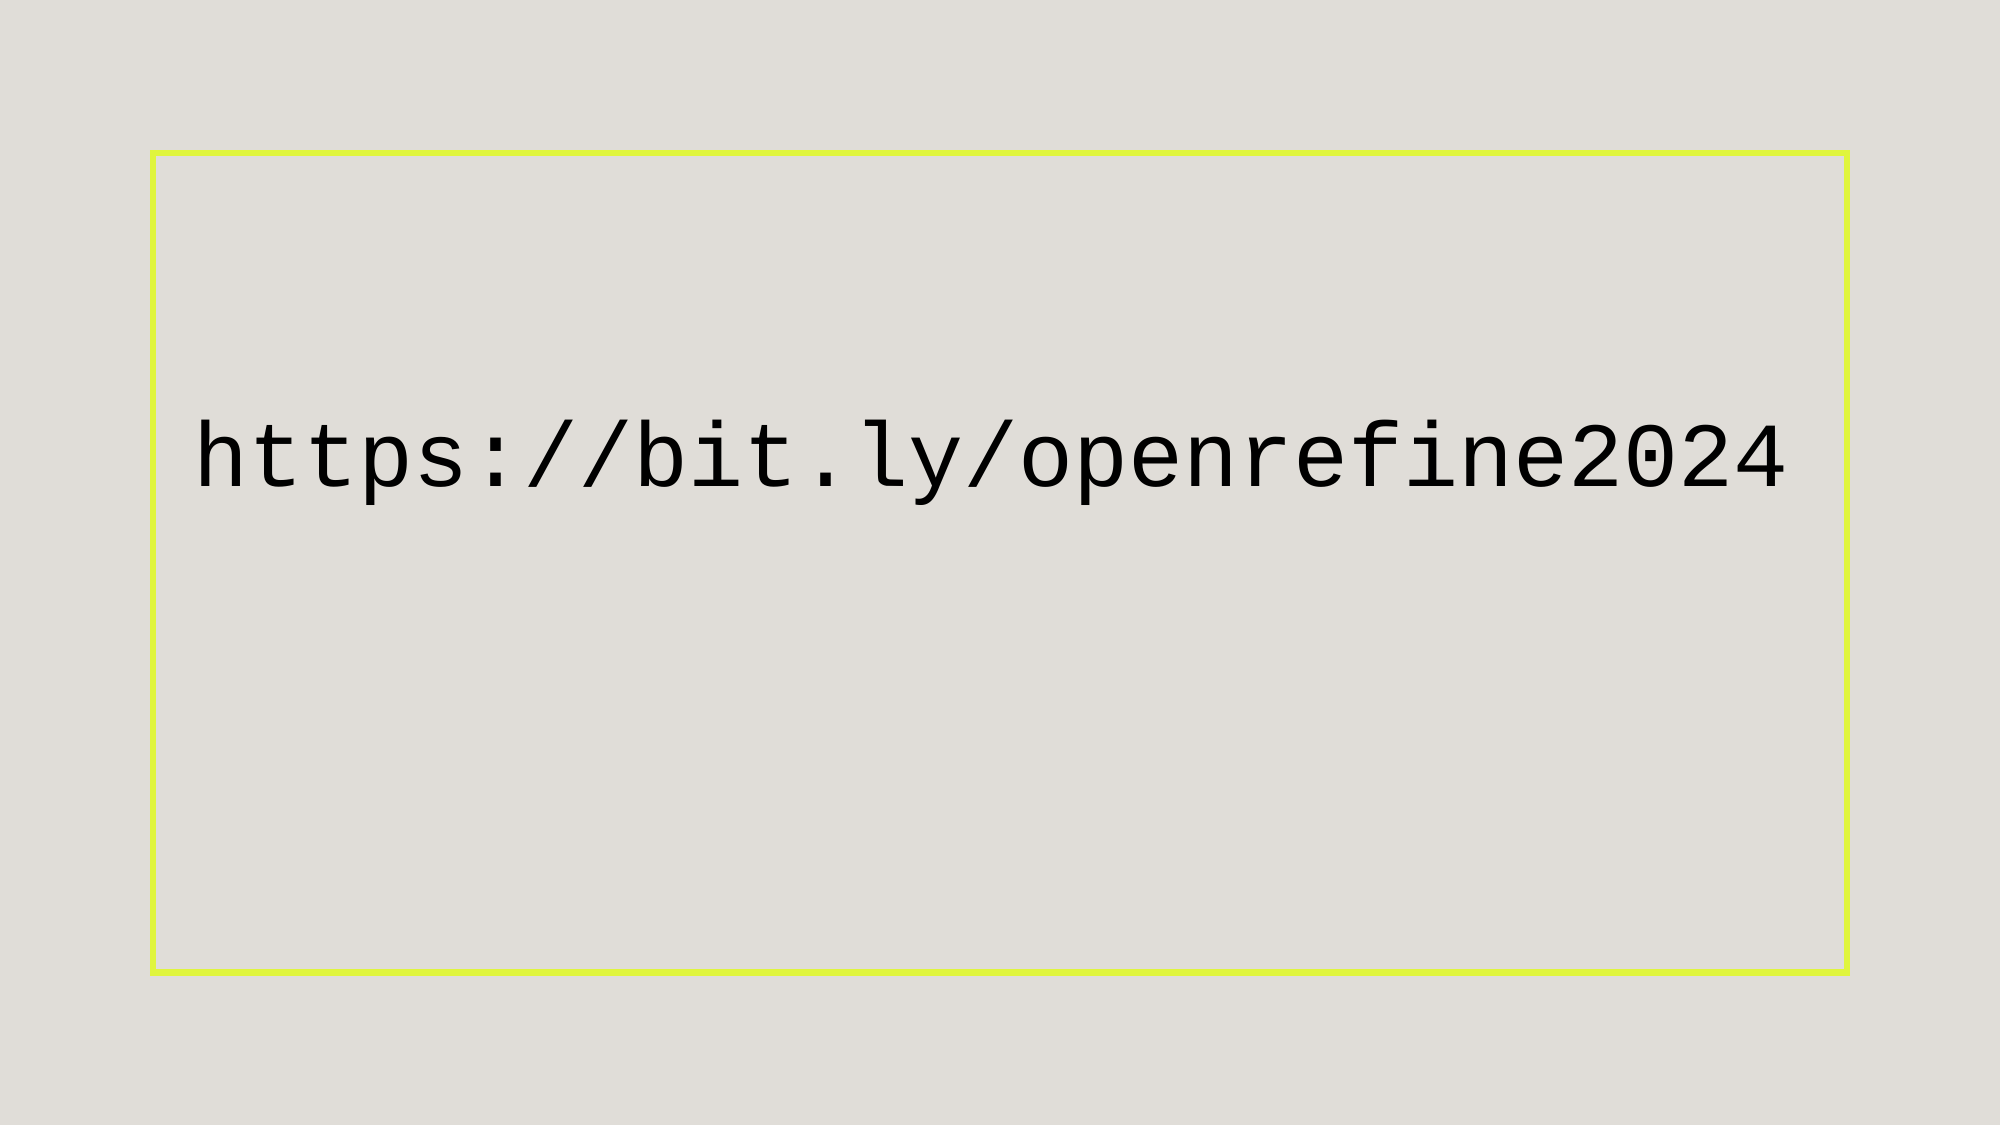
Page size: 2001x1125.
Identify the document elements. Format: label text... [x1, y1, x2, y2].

text_box https://bit.ly/openrefine2024 [178, 386, 1822, 512]
